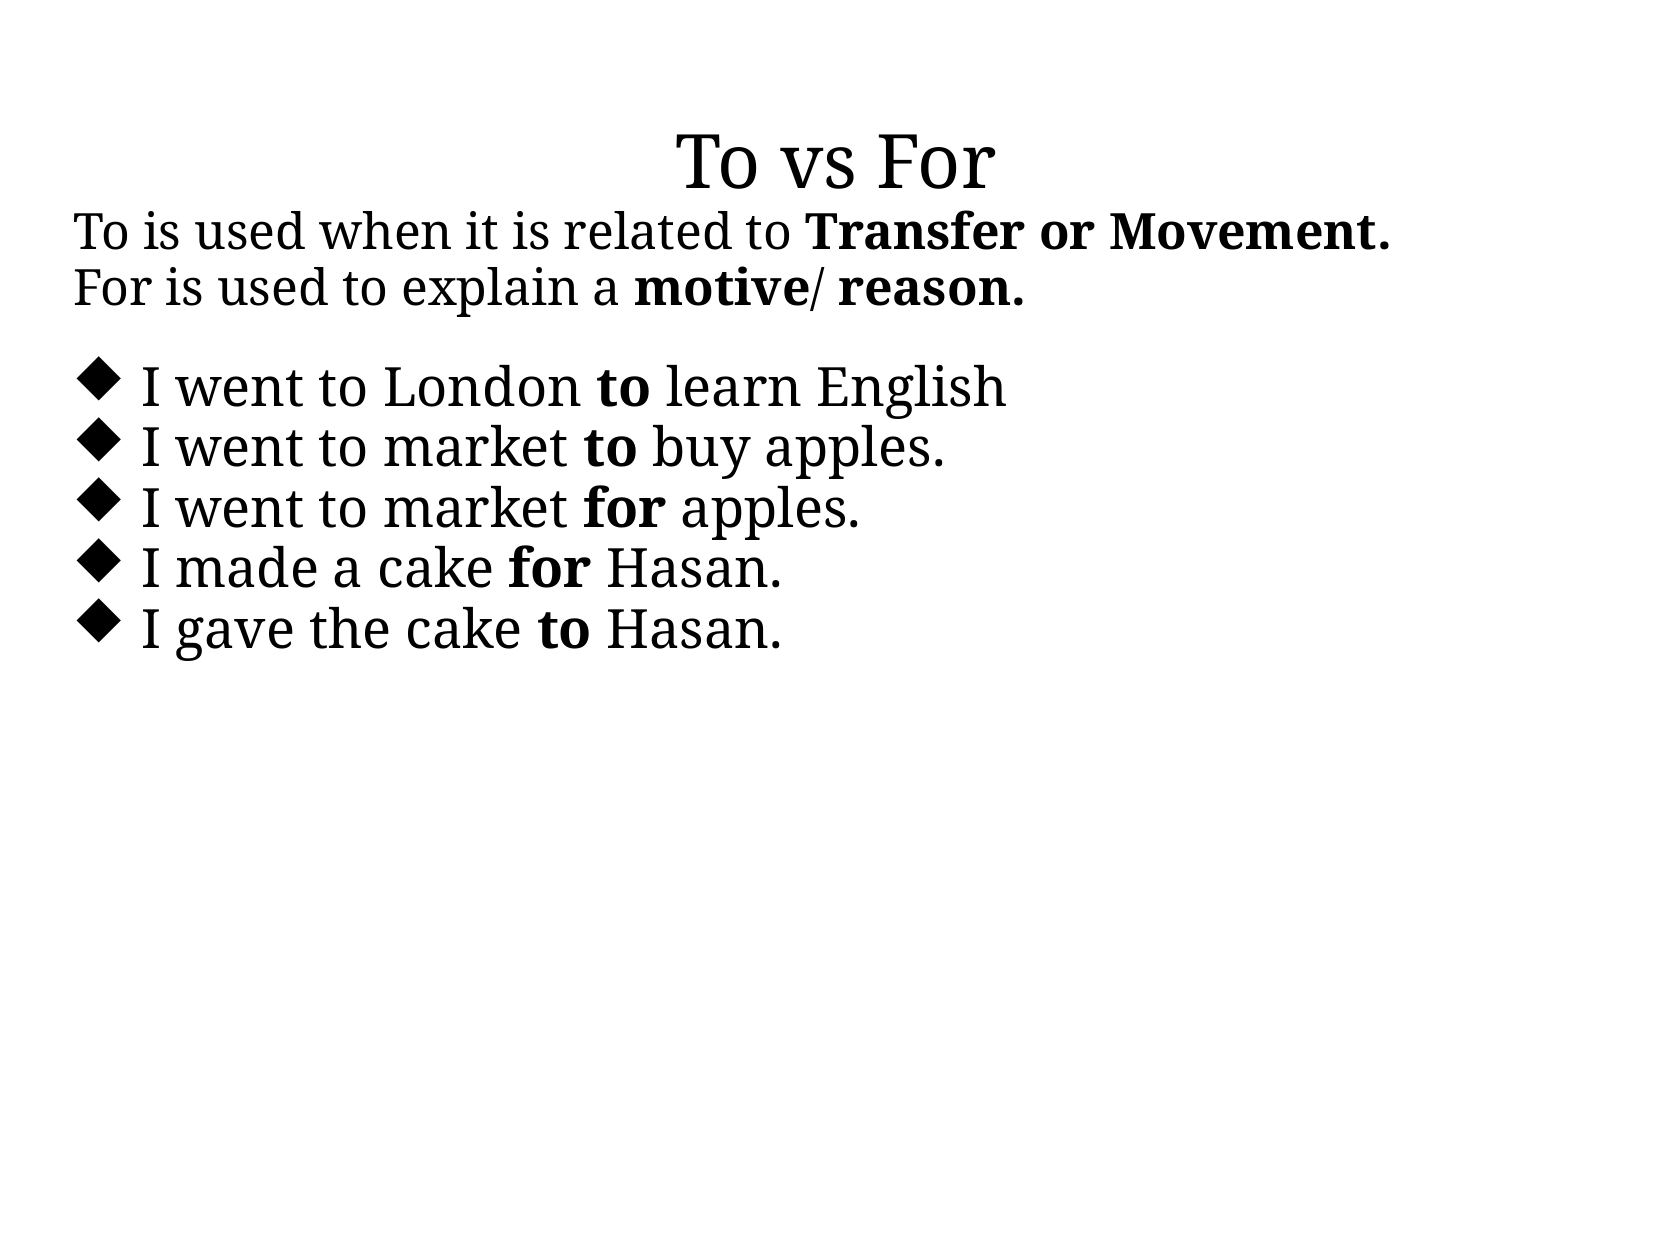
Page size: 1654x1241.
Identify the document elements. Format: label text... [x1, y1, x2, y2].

text_box To vs For To is used when it is related to Transfer or Movement. For is used to explain a motive/ reason. I went to London to learn English I went to market to buy apples. I went to market for apples. I made a cake for Hasan. I gave the cake to Hasan. [71, 120, 1560, 1140]
text_box [74, 195, 1563, 1215]
